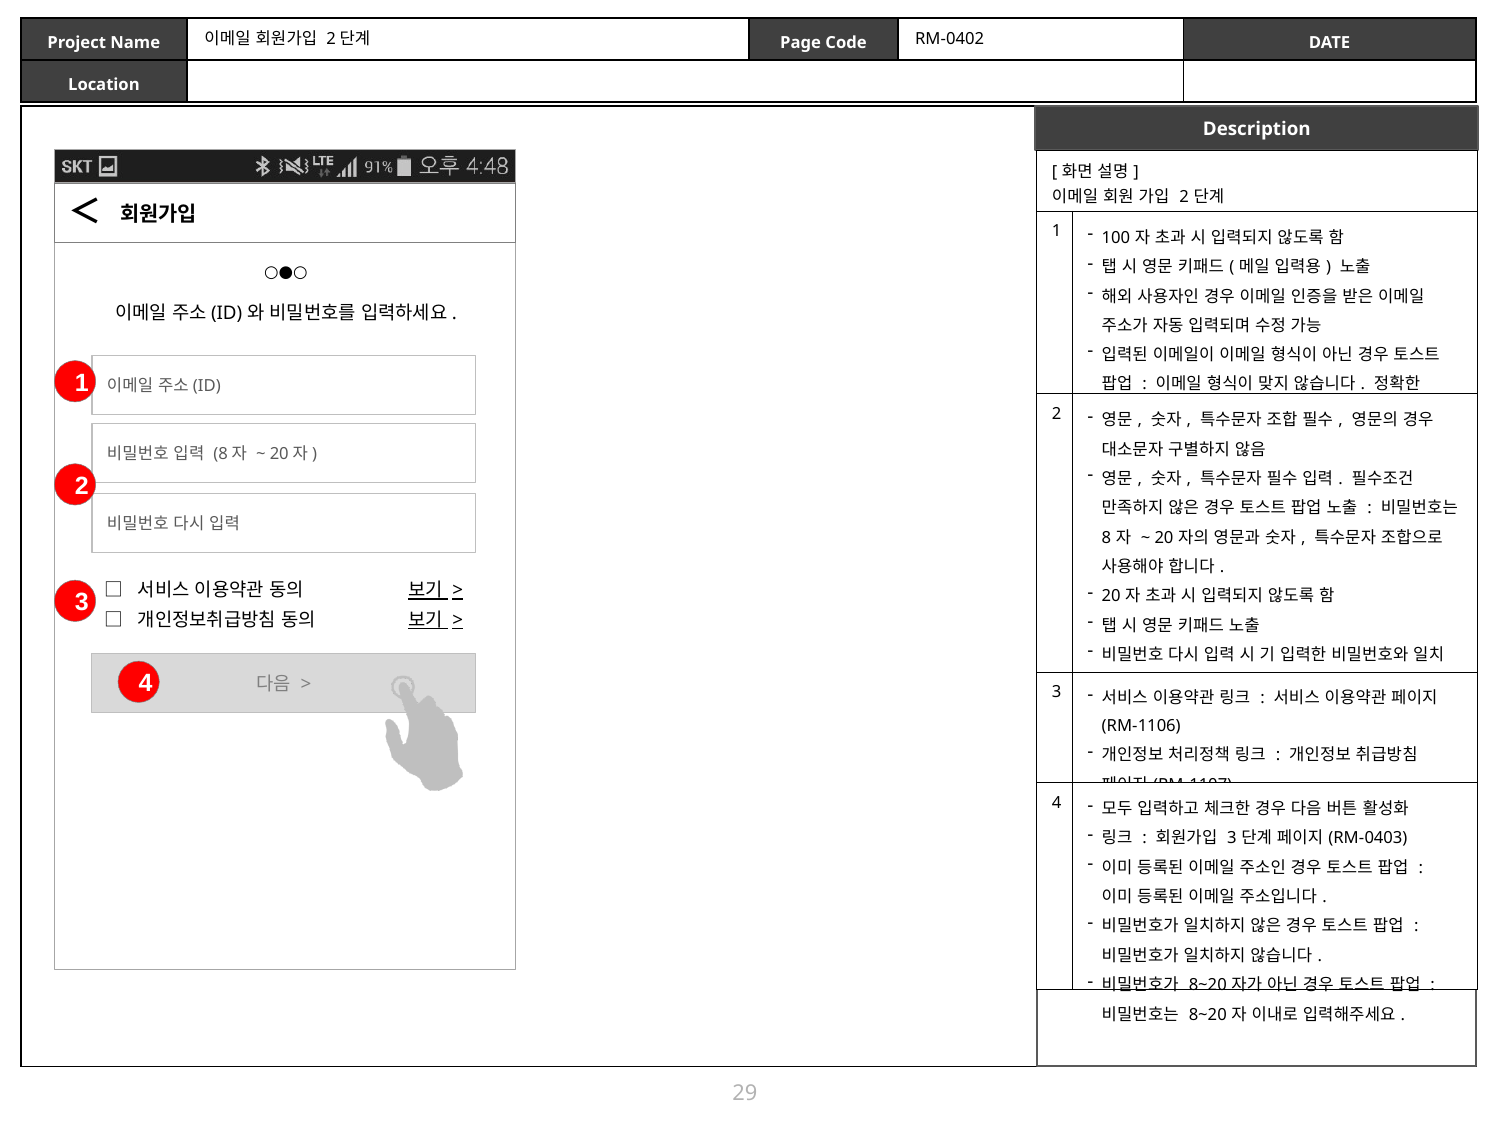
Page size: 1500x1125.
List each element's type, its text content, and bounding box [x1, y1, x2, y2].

table_cell 3 [1037, 673, 1072, 782]
slide_number 29 [569, 1063, 920, 1124]
table_cell 영문, 숫자, 특수문자 조합 필수, 영문의 경우 대소문자 구별하지 않음 영문, 숫자, 특수문자 필수 입력. 필수조건 만족하지 않은 경우 토스트 팝업 노출 : 비밀번호는 8자 ~ 20자의 영문과 숫자, 특수문자 조합으로 사용해야 합니다. 20자 초과 시 입력되지 않도록 함 탭 시 영문 키패드 노출 비밀번호 다시 입력 시 기 입력한 비밀번호와 일치 하지 않은 경우 토스트 팝업 : 비밀번호가 일치하지 않습니다. [1073, 394, 1477, 672]
table_cell 모두 입력하고 체크한 경우 다음 버튼 활성화 링크 : 회원가입 3단계 페이지(RM-0403) 이미 등록된 이메일 주소인 경우 토스트 팝업 : 이미 등록된 이메일 주소입니다. 비밀번호가 일치하지 않은 경우 토스트 팝업 : 비밀번호가 일치하지 않습니다. 비밀번호가 8~20자가 아닌 경우 토스트 팝업 : 비밀번호는 8~20자 이내로 입력해주세요. [1073, 783, 1477, 989]
picture [356, 665, 493, 802]
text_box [53, 148, 516, 970]
table_cell 2 [1037, 394, 1072, 672]
table_cell 1 [1037, 212, 1072, 393]
text_box 이메일 회원가입 2단계 [189, 20, 386, 55]
table_cell 100자 초과 시 입력되지 않도록 함 탭 시 영문 키패드(메일 입력용) 노출 해외 사용자인 경우 이메일 인증을 받은 이메일 주소가 자동 입력되며 수정 가능 입력된 이메일이 이메일 형식이 아닌 경우 토스트 팝업 : 이메일 형식이 맞지 않습니다. 정확한 이메일 주소를 입력해주세요. [1073, 212, 1477, 393]
table_cell 서비스 이용약관 링크 : 서비스 이용약관 페이지(RM-1106) 개인정보 처리정책 링크 : 개인정보 취급방침 페이지(RM-1107) [1073, 673, 1477, 782]
table_header [화면 설명] 이메일 회원 가입 2단계 [1037, 151, 1477, 211]
text_box RM-0402 [900, 20, 1000, 55]
table_cell 4 [1037, 783, 1072, 989]
